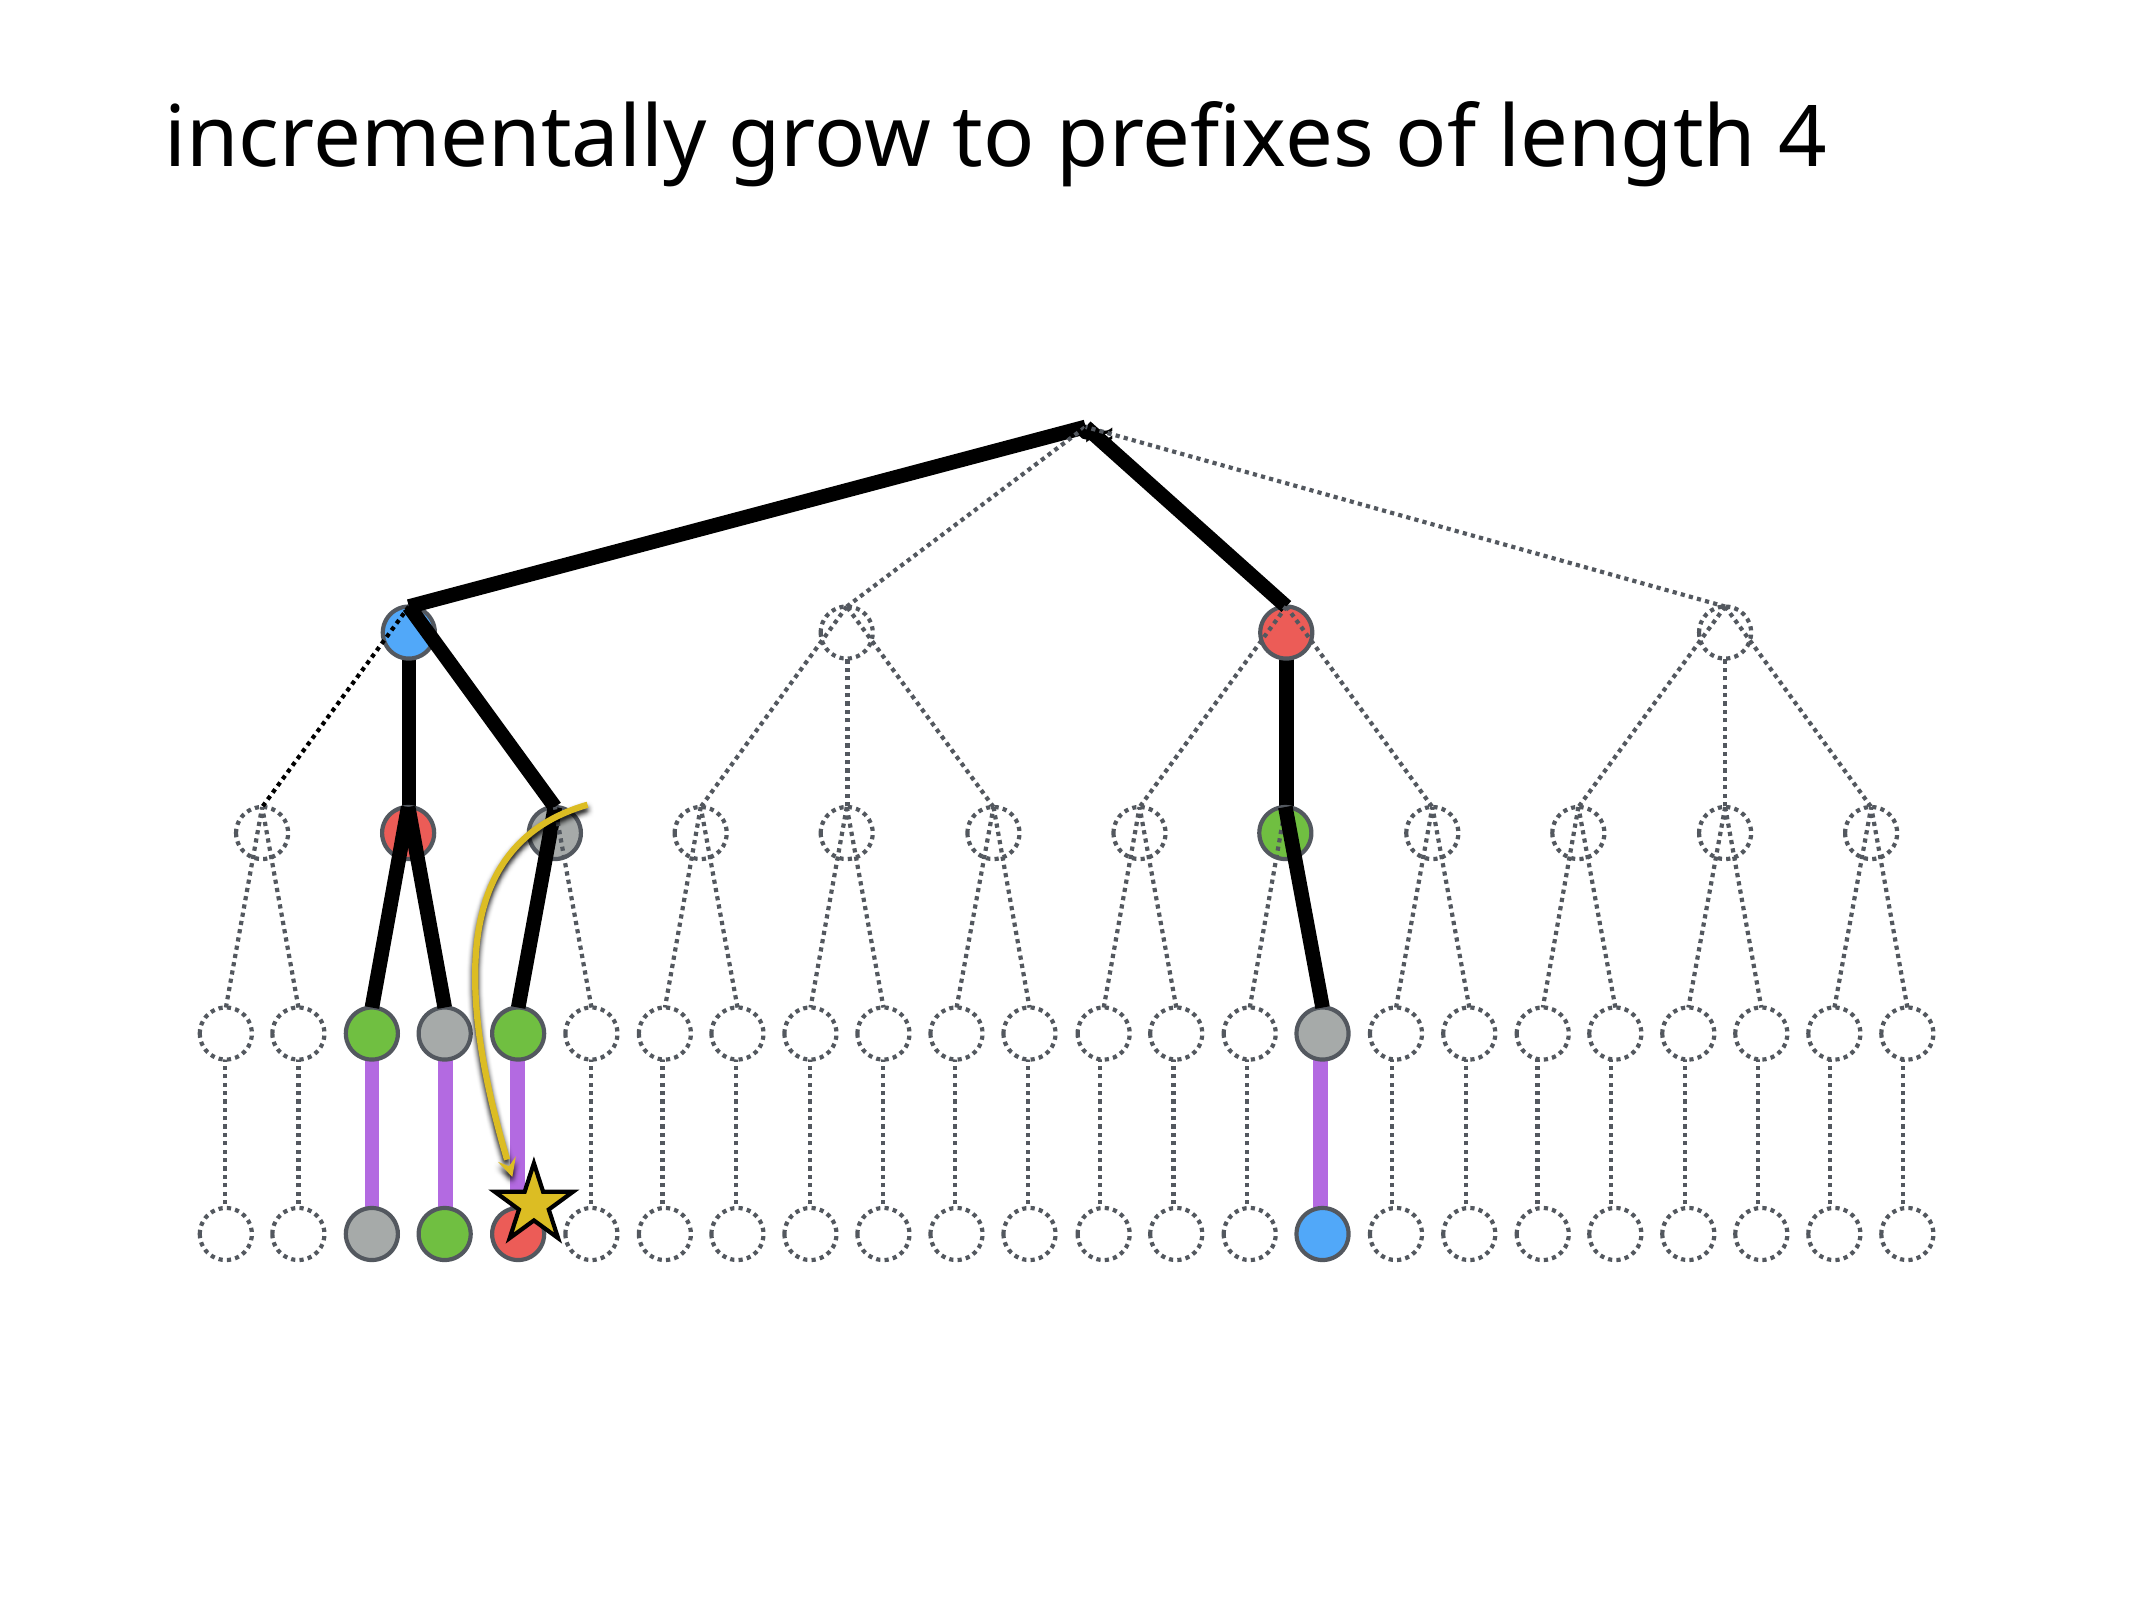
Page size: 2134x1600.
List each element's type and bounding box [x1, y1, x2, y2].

text_box [1589, 1205, 1642, 1261]
title [155, 72, 1978, 193]
text_box [1662, 1205, 1715, 1261]
text_box [1369, 1205, 1423, 1261]
text_box [199, 431, 1934, 1261]
text_box [1077, 1205, 1130, 1261]
text_box [857, 1205, 910, 1261]
text_box [711, 1205, 764, 1261]
text_box [1735, 1205, 1788, 1261]
text_box [784, 1205, 837, 1261]
text_box [1223, 1205, 1276, 1261]
text_box [199, 1205, 252, 1261]
text_box [272, 1205, 325, 1261]
text_box [565, 1205, 618, 1261]
text_box [930, 1205, 983, 1261]
text_box [1443, 1205, 1496, 1261]
text_box [1881, 1205, 1934, 1261]
text_box [1516, 1205, 1569, 1261]
text_box [1003, 1205, 1056, 1261]
text_box [638, 1205, 691, 1261]
text_box [1150, 1205, 1203, 1261]
text_box [1808, 1205, 1861, 1261]
